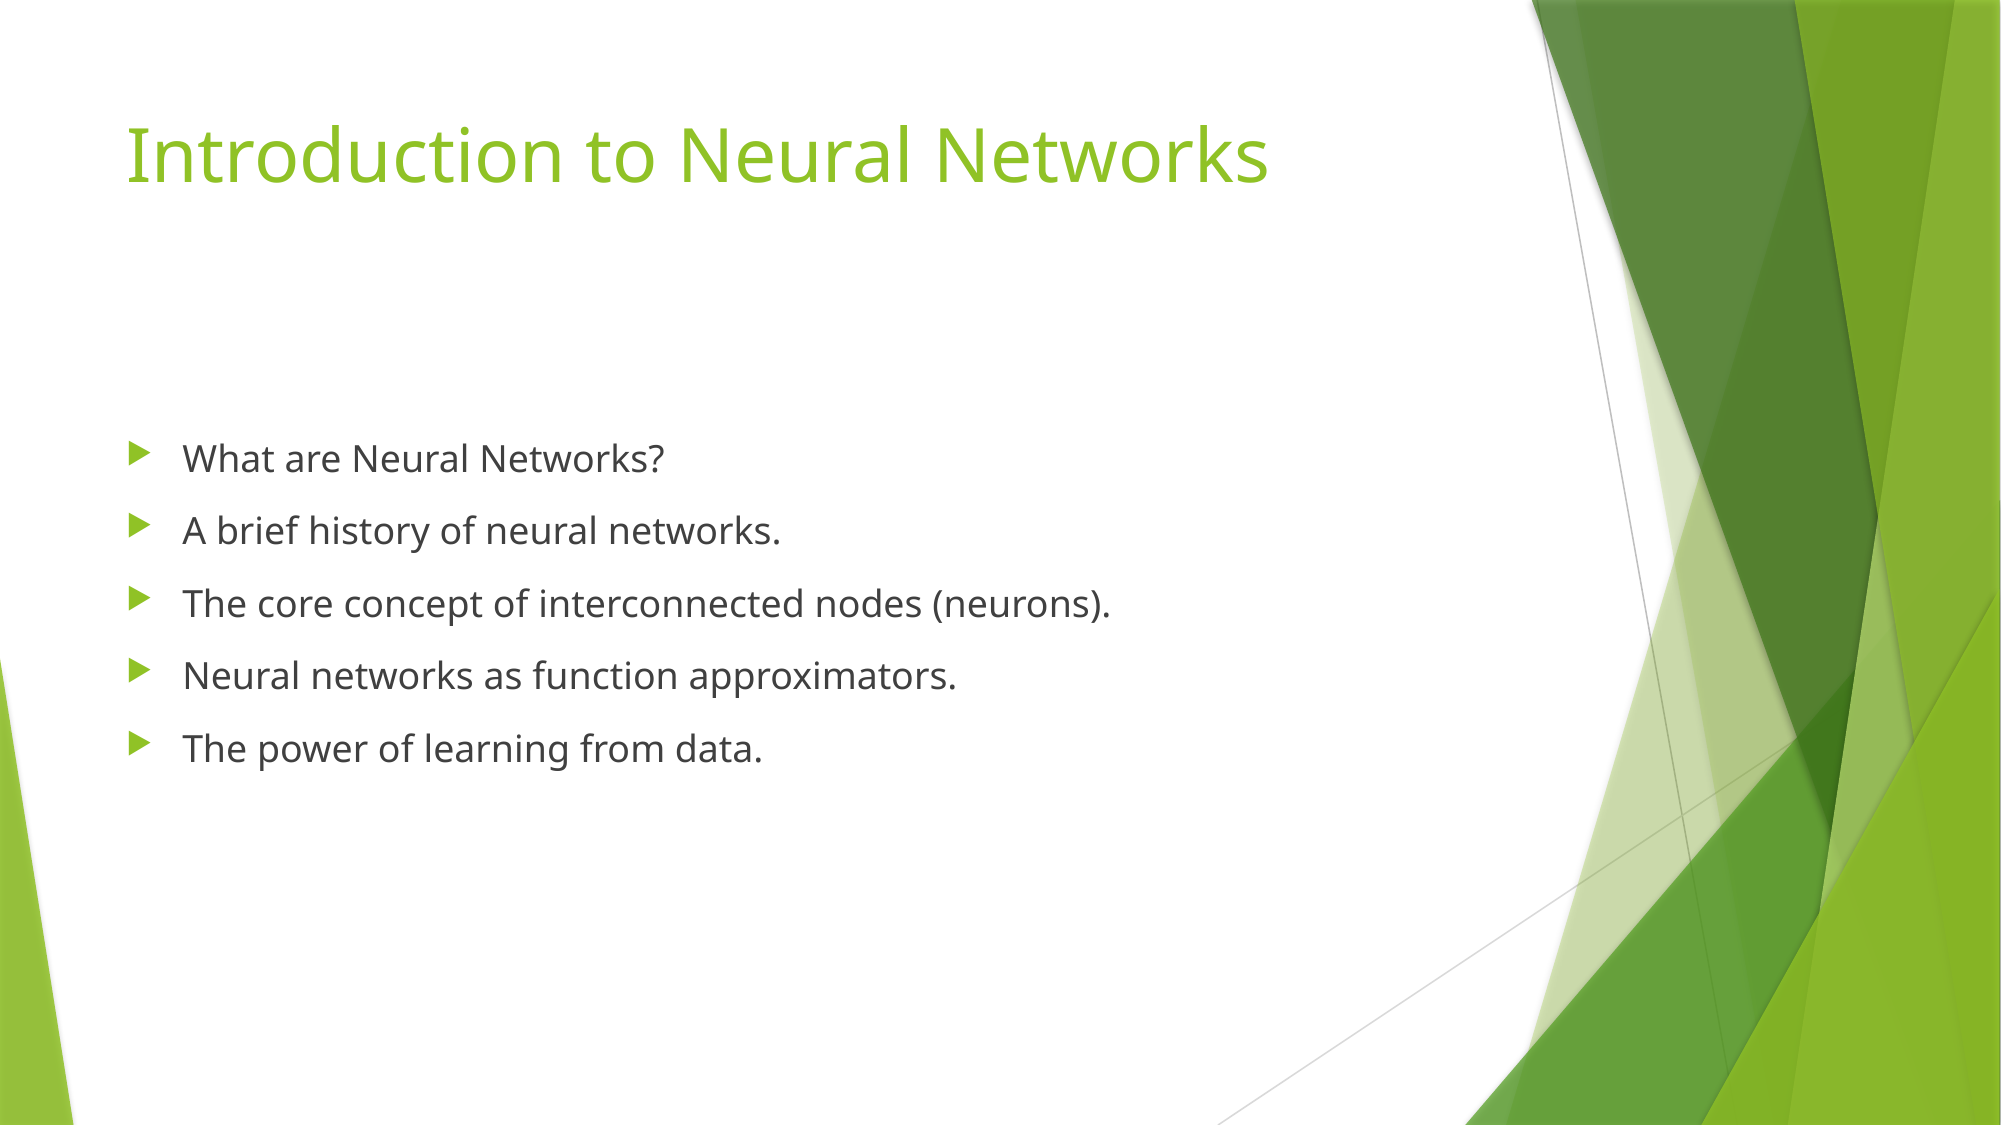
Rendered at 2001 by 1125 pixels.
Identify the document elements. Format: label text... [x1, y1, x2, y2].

list What are Neural Networks? A brief history of neural networks. The core concept of interconnected nodes (neurons). Neural networks as function approximators. The power of learning from data. [111, 354, 1522, 992]
title Introduction to Neural Networks [111, 99, 1522, 317]
